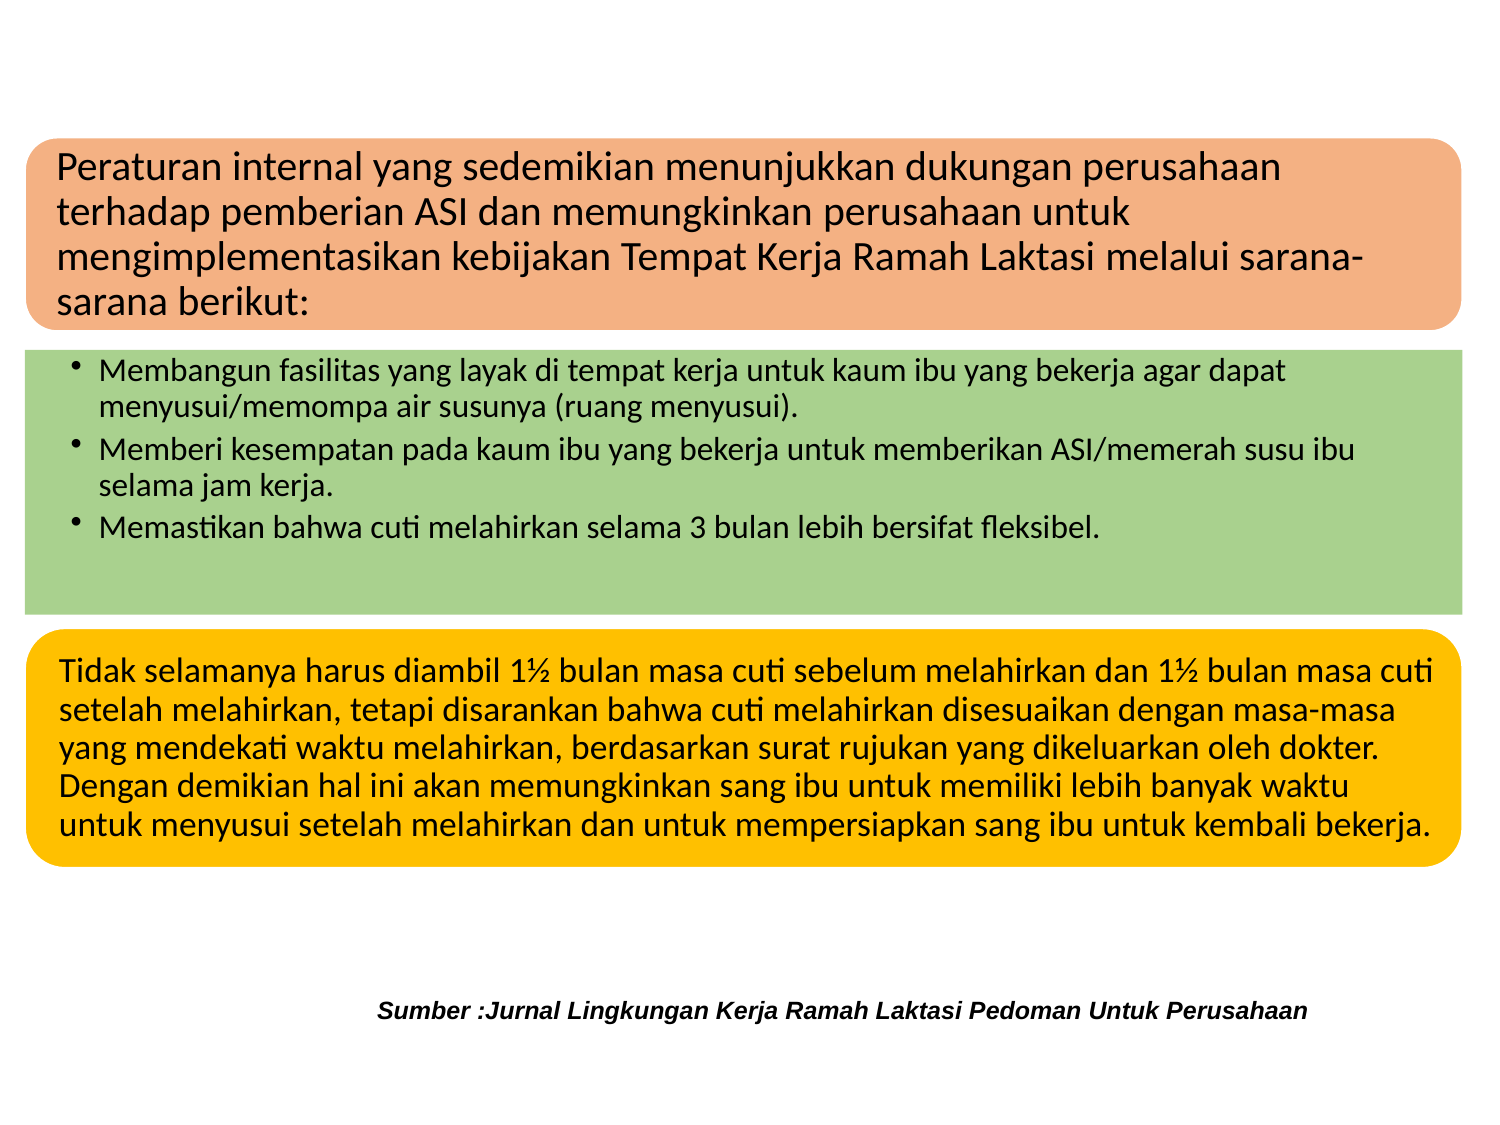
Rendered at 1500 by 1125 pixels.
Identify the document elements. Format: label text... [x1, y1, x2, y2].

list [24, 137, 1463, 900]
text_box Sumber :Jurnal Lingkungan Kerja Ramah Laktasi Pedoman Untuk Perusahaan [362, 987, 1500, 1033]
